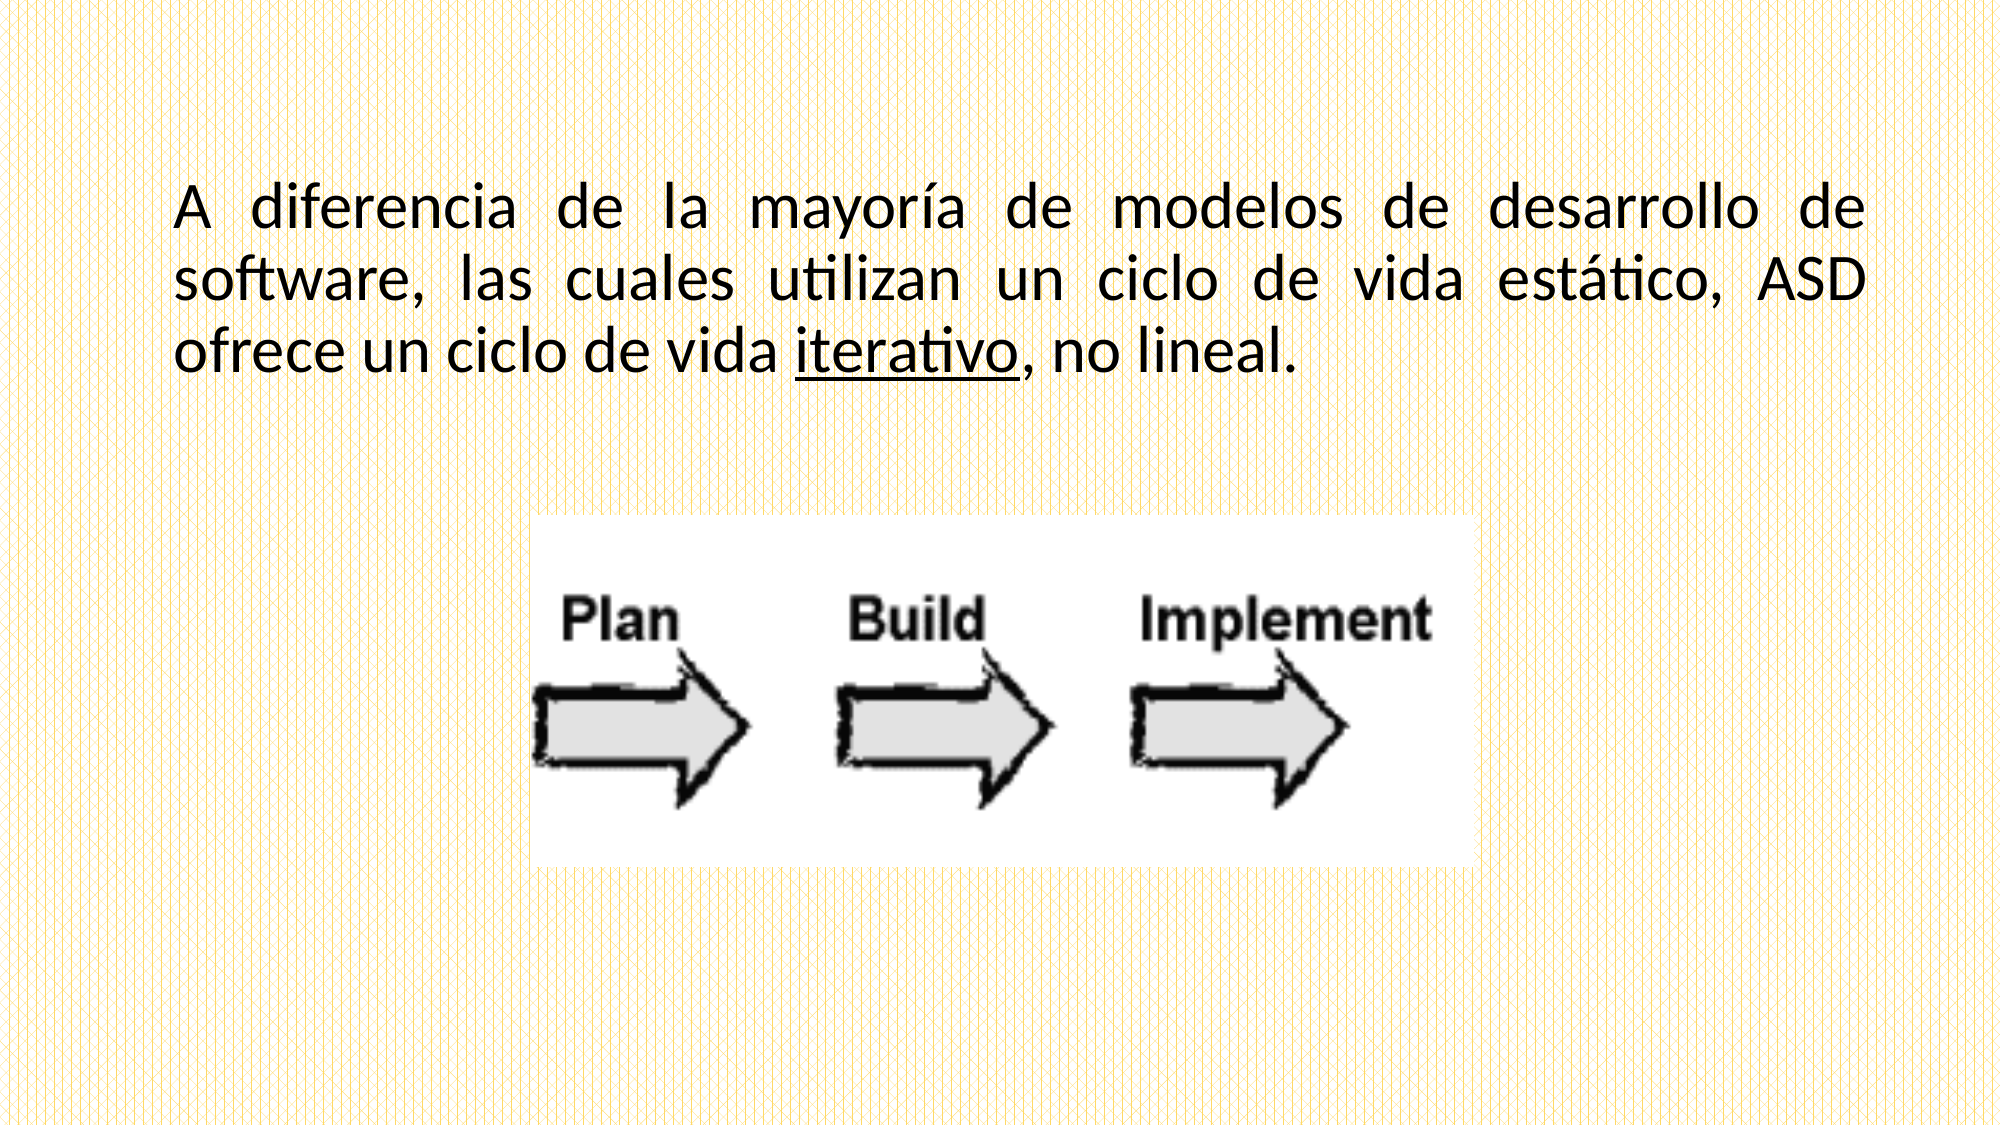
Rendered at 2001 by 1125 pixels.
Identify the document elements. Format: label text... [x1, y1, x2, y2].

list A diferencia de la mayoría de modelos de desarrollo de software, las cuales utilizan un ciclo de vida estático, ASD ofrece un ciclo de vida iterativo, no lineal. [158, 163, 1884, 621]
picture [529, 515, 1474, 867]
